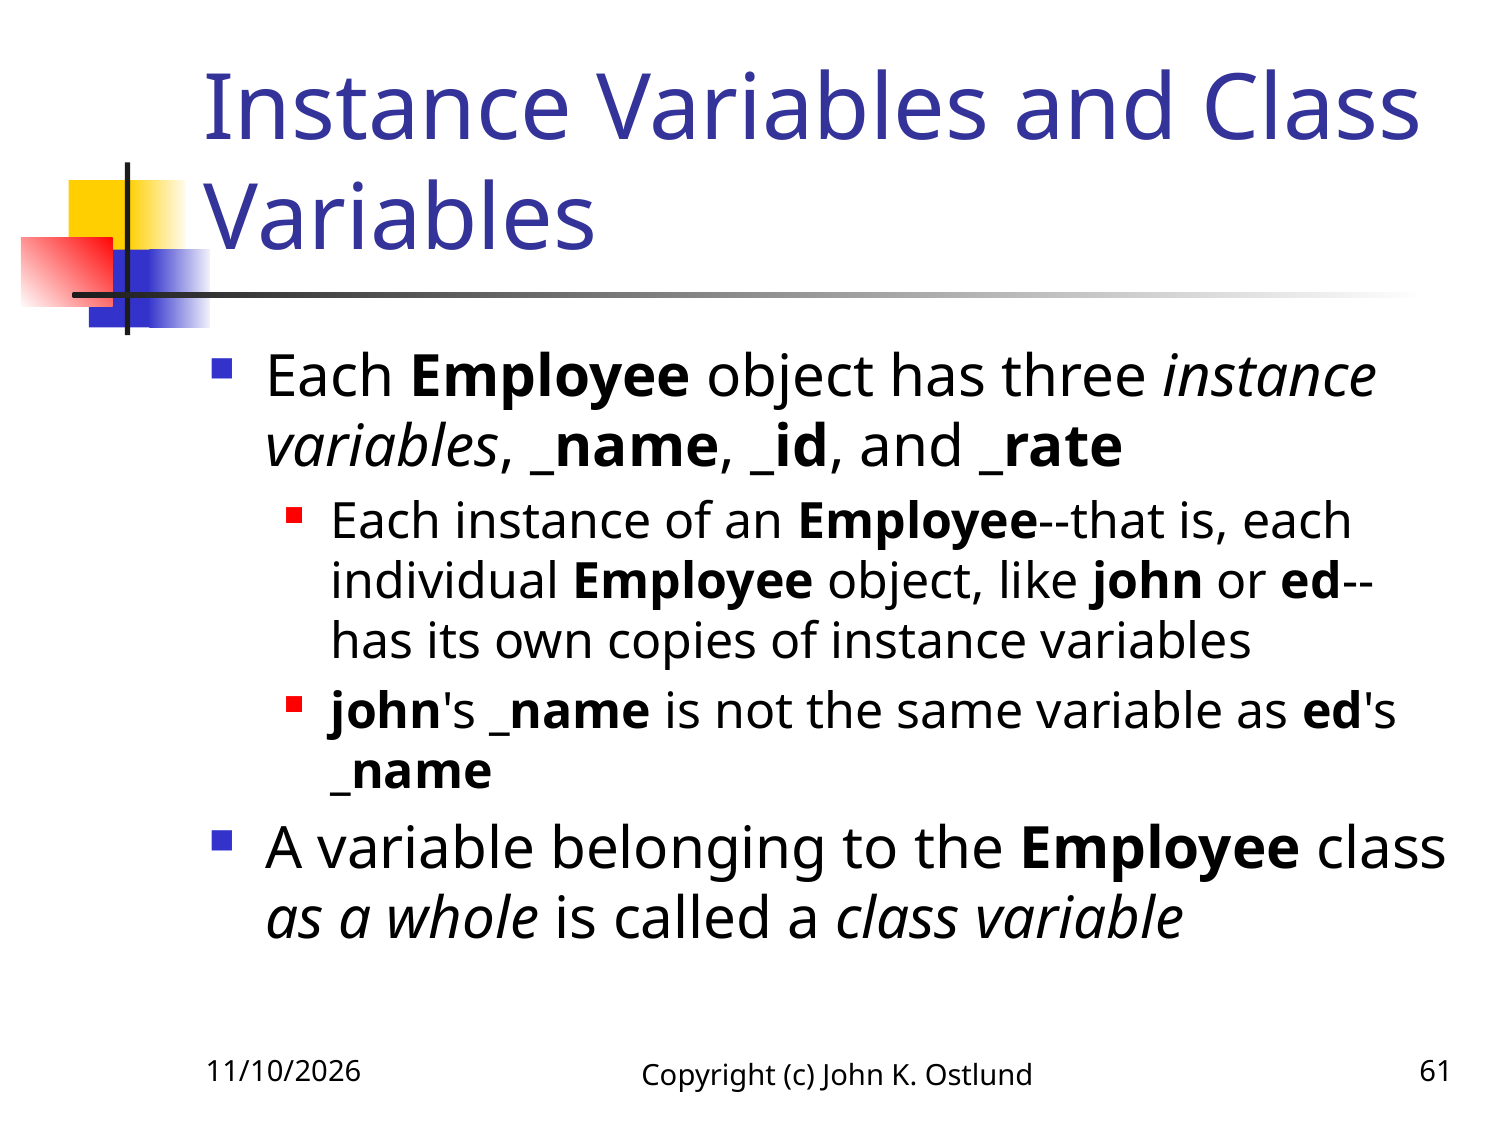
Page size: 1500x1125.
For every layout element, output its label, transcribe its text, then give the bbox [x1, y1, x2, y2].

footer Copyright (c) John K. Ostlund [599, 1023, 1076, 1100]
title Instance Variables and Class Variables [188, 35, 1468, 275]
slide_number 61 [1154, 1023, 1468, 1100]
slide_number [190, 1023, 504, 1100]
list Each Employee object has three instance variables, _name, _id, and _rate Each instance of an Employee--that is, each individual Employee object, like john or ed--has its own copies of instance variables john's _name is not the same variable as ed's _name A variable belonging to the Employee class as a whole is called a class variable [193, 331, 1469, 1006]
